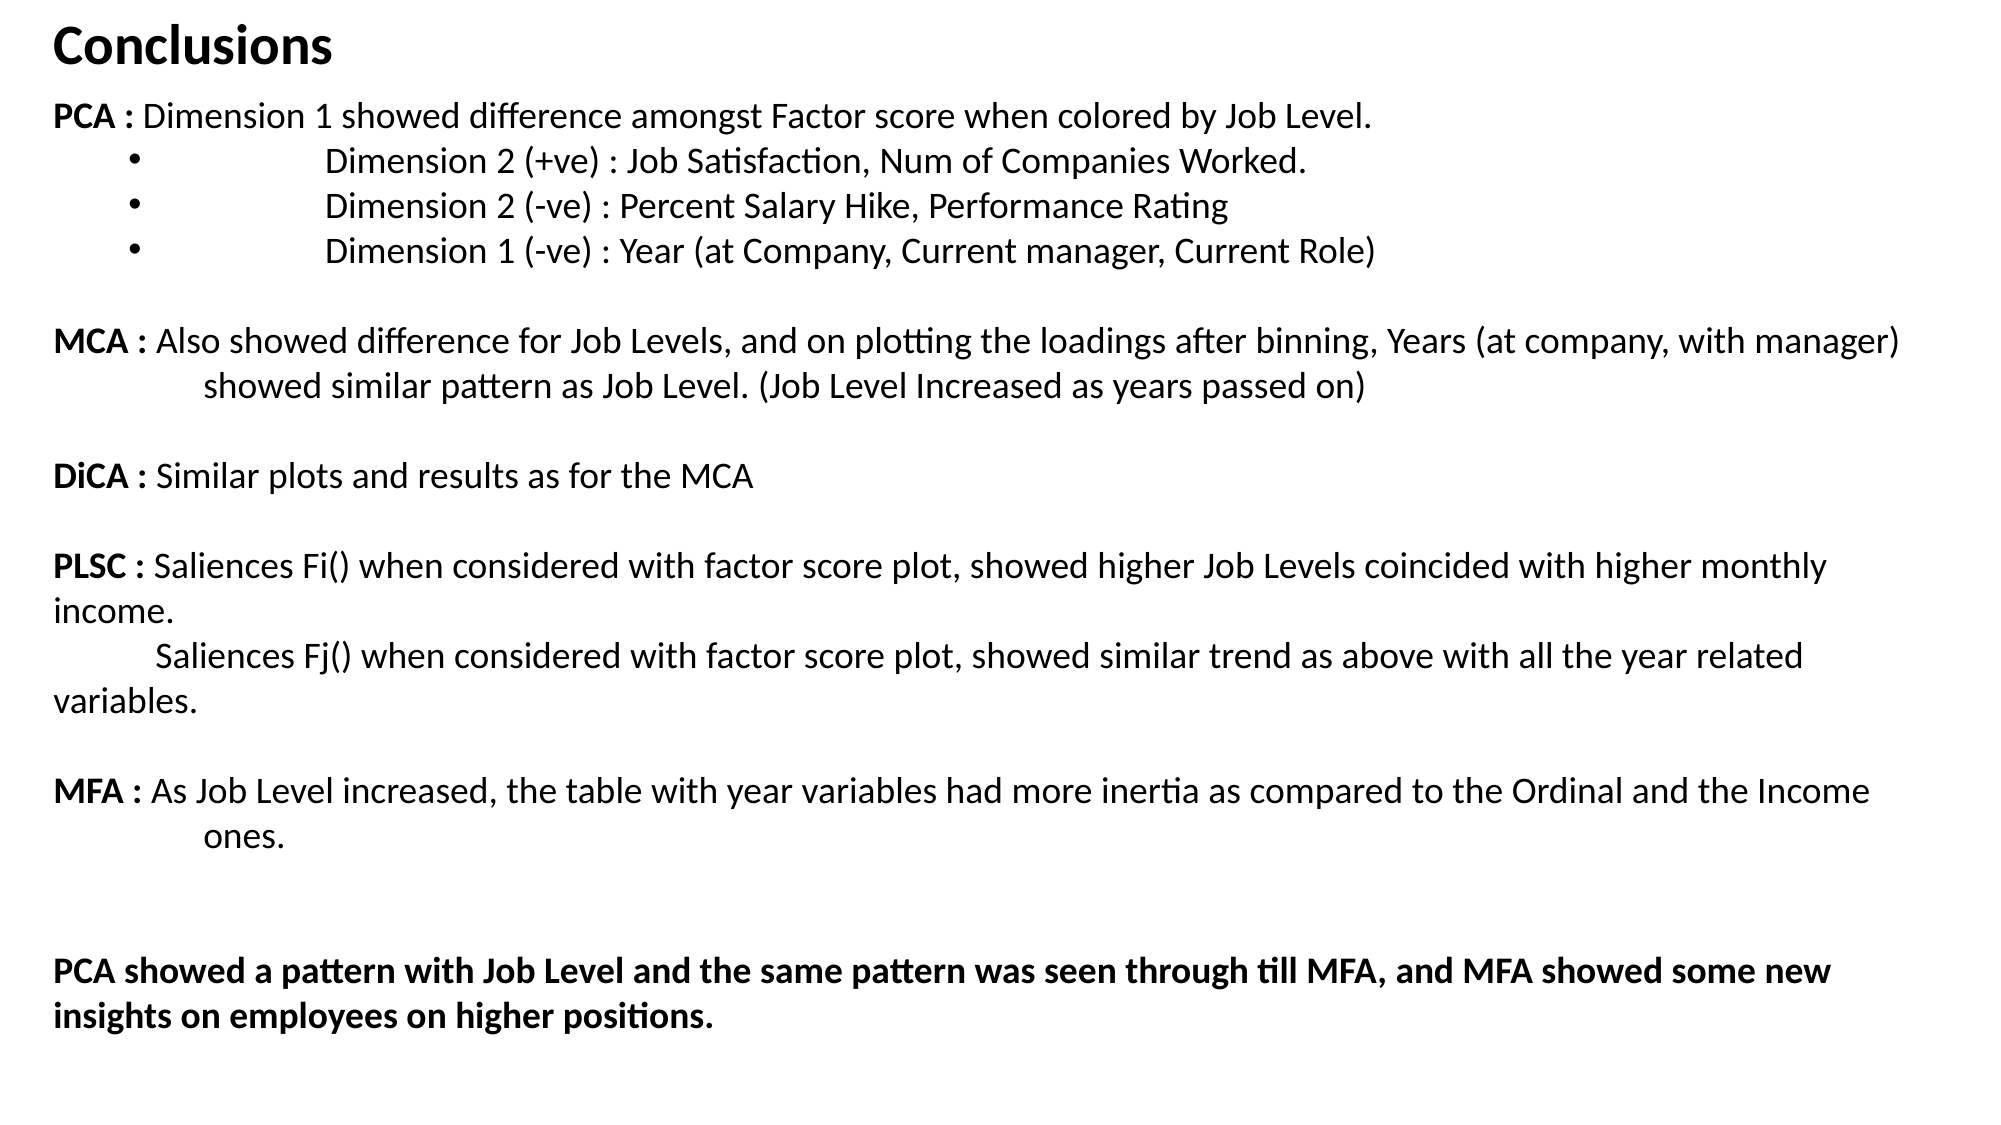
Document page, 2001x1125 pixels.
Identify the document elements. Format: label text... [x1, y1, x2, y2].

title Conclusions [0, 0, 401, 85]
text_box PCA : Dimension 1 showed difference amongst Factor score when colored by Job Level. Dimension 2 (+ve) : Job Satisfaction, Num of Companies Worked. Dimension 2 (-ve) : Percent Salary Hike, Performance Rating Dimension 1 (-ve) : Year (at Company, Current manager, Current Role) MCA : Also showed difference for Job Levels, and on plotting the loadings after binning, Years (at company, with manager) showed similar pattern as Job Level. (Job Level Increased as years passed on) DiCA : Similar plots and results as for the MCA PLSC : Saliences Fi() when considered with factor score plot, showed higher Job Levels coincided with higher monthly income. Saliences Fj() when considered with factor score plot, showed similar trend as above with all the year related variables. MFA : As Job Level increased, the table with year variables had more inertia as compared to the Ordinal and the Income ones. PCA showed a pattern with Job Level and the same pattern was seen through till MFA, and MFA showed some new insights on employees on higher positions. [38, 84, 1940, 1044]
